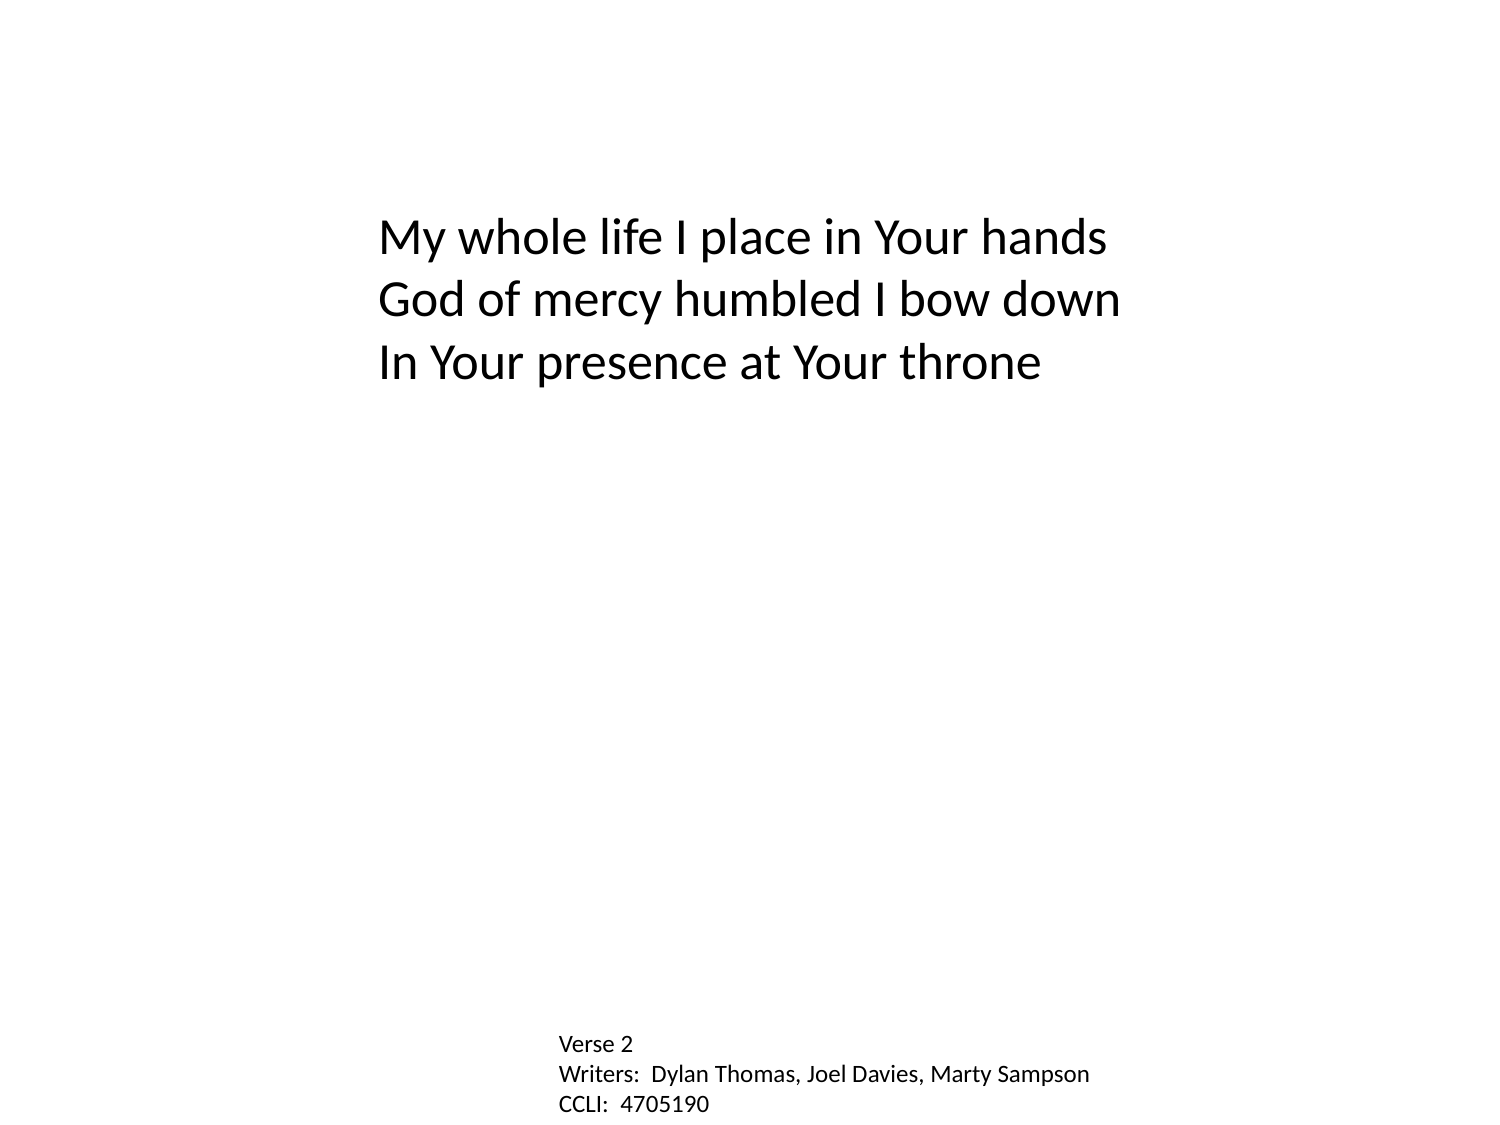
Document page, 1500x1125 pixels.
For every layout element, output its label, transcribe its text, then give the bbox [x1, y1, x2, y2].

text_box Verse 2 Writers: Dylan Thomas, Joel Davies, Marty Sampson CCLI: 4705190 [544, 975, 1106, 1125]
text_box My whole life I place in Your hands God of mercy humbled I bow down In Your presence at Your throne [363, 149, 1137, 460]
